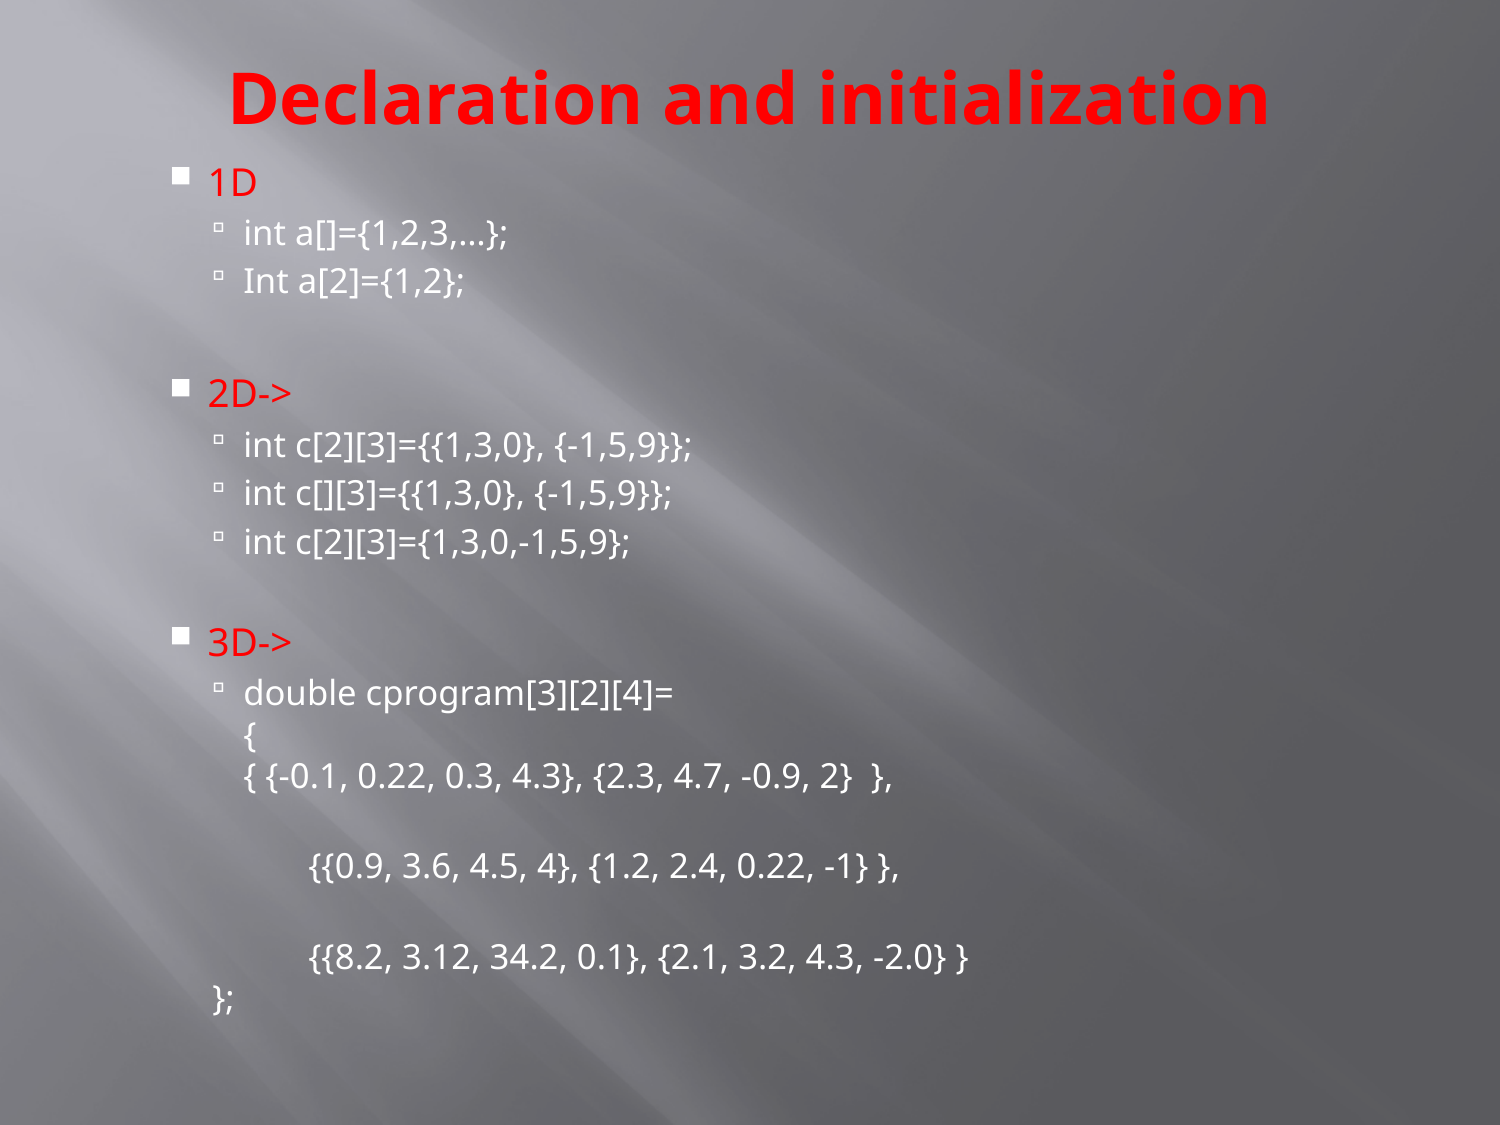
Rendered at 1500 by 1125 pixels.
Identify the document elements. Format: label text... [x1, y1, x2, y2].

list 1D int a[]={1,2,3,…}; Int a[2]={1,2}; 2D-> int c[2][3]={{1,3,0}, {-1,5,9}}; int c[][3]={{1,3,0}, {-1,5,9}}; int c[2][3]={1,3,0,-1,5,9}; 3D-> double cprogram[3][2][4]= { { {-0.1, 0.22, 0.3, 4.3}, {2.3, 4.7, -0.9, 2} }, {{0.9, 3.6, 4.5, 4}, {1.2, 2.4, 0.22, -1} }, {{8.2, 3.12, 34.2, 0.1}, {2.1, 3.2, 4.3, -2.0} } }; [75, 149, 1425, 1075]
title Declaration and initialization [75, 45, 1425, 149]
